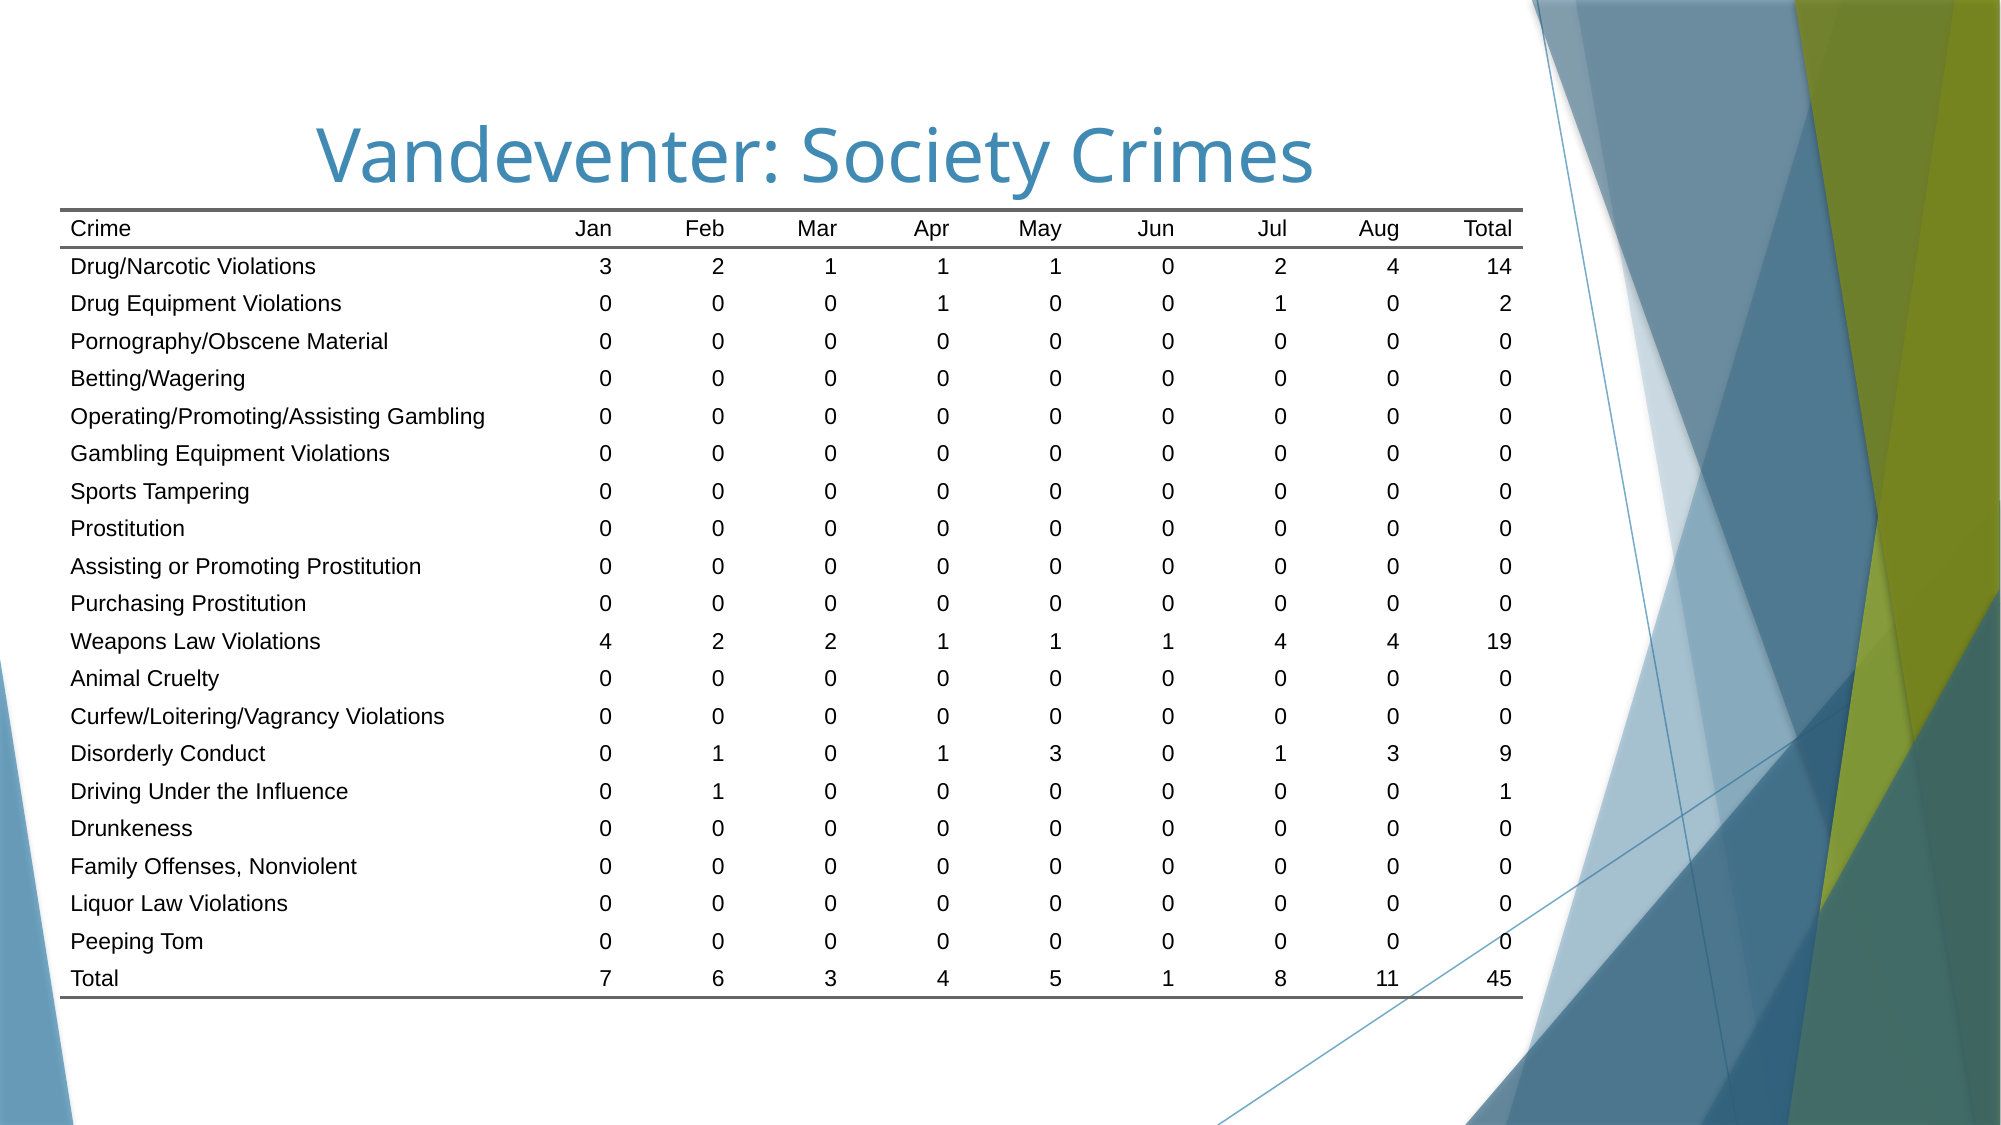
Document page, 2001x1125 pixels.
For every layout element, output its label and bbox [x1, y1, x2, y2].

table_cell [60, 249, 1523, 996]
table_header [60, 212, 111, 246]
title [111, 99, 1522, 317]
